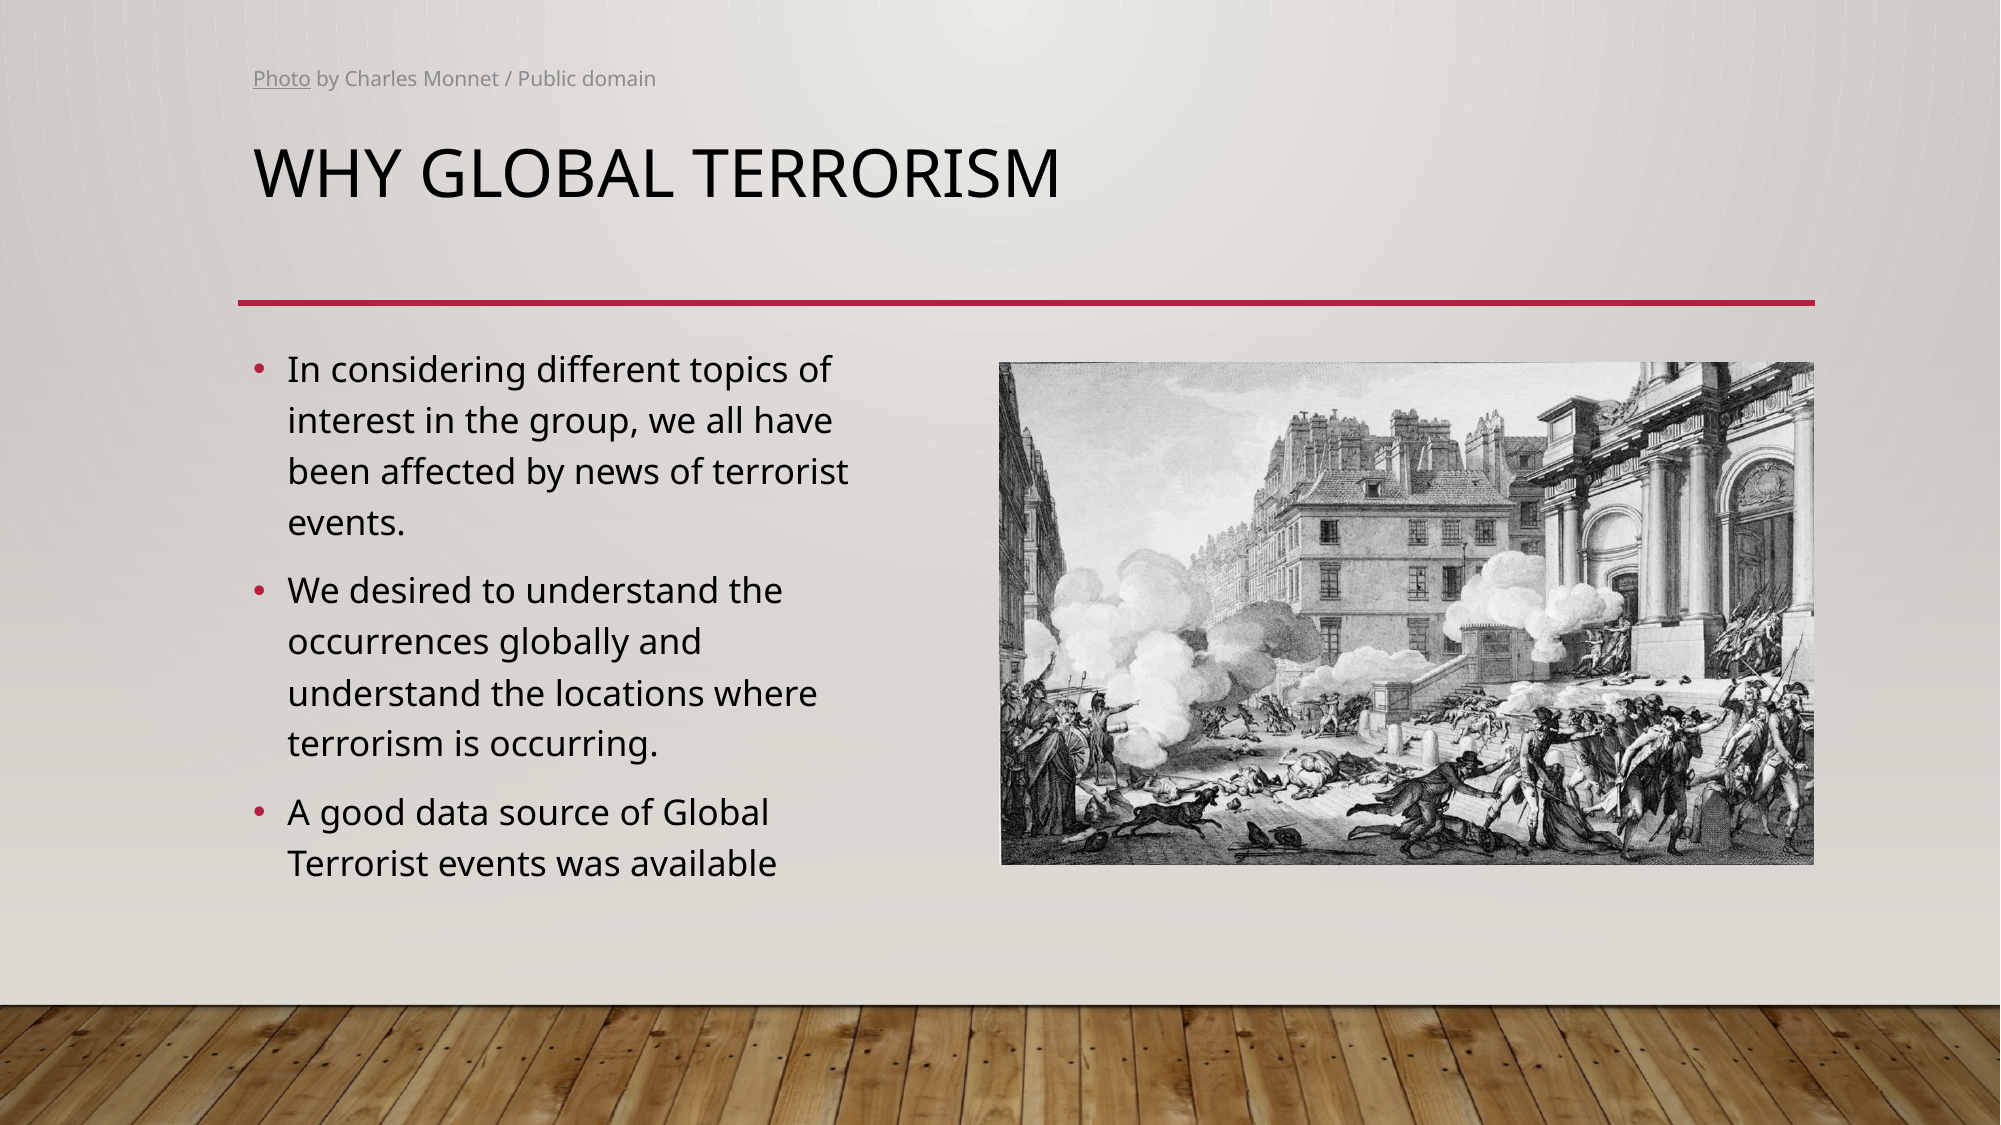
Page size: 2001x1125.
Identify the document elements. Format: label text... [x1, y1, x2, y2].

list In considering different topics of interest in the group, we all have been affected by news of terrorist events. We desired to understand the occurrences globally and understand the locations where terrorism is occurring. A good data source of Global Terrorist events was available [238, 330, 921, 897]
title Why Global Terrorism [238, 131, 1814, 305]
footer Photo by Charles Monnet / Public domain [238, 54, 1213, 105]
picture [999, 362, 1814, 865]
picture [0, 1005, 2000, 1125]
